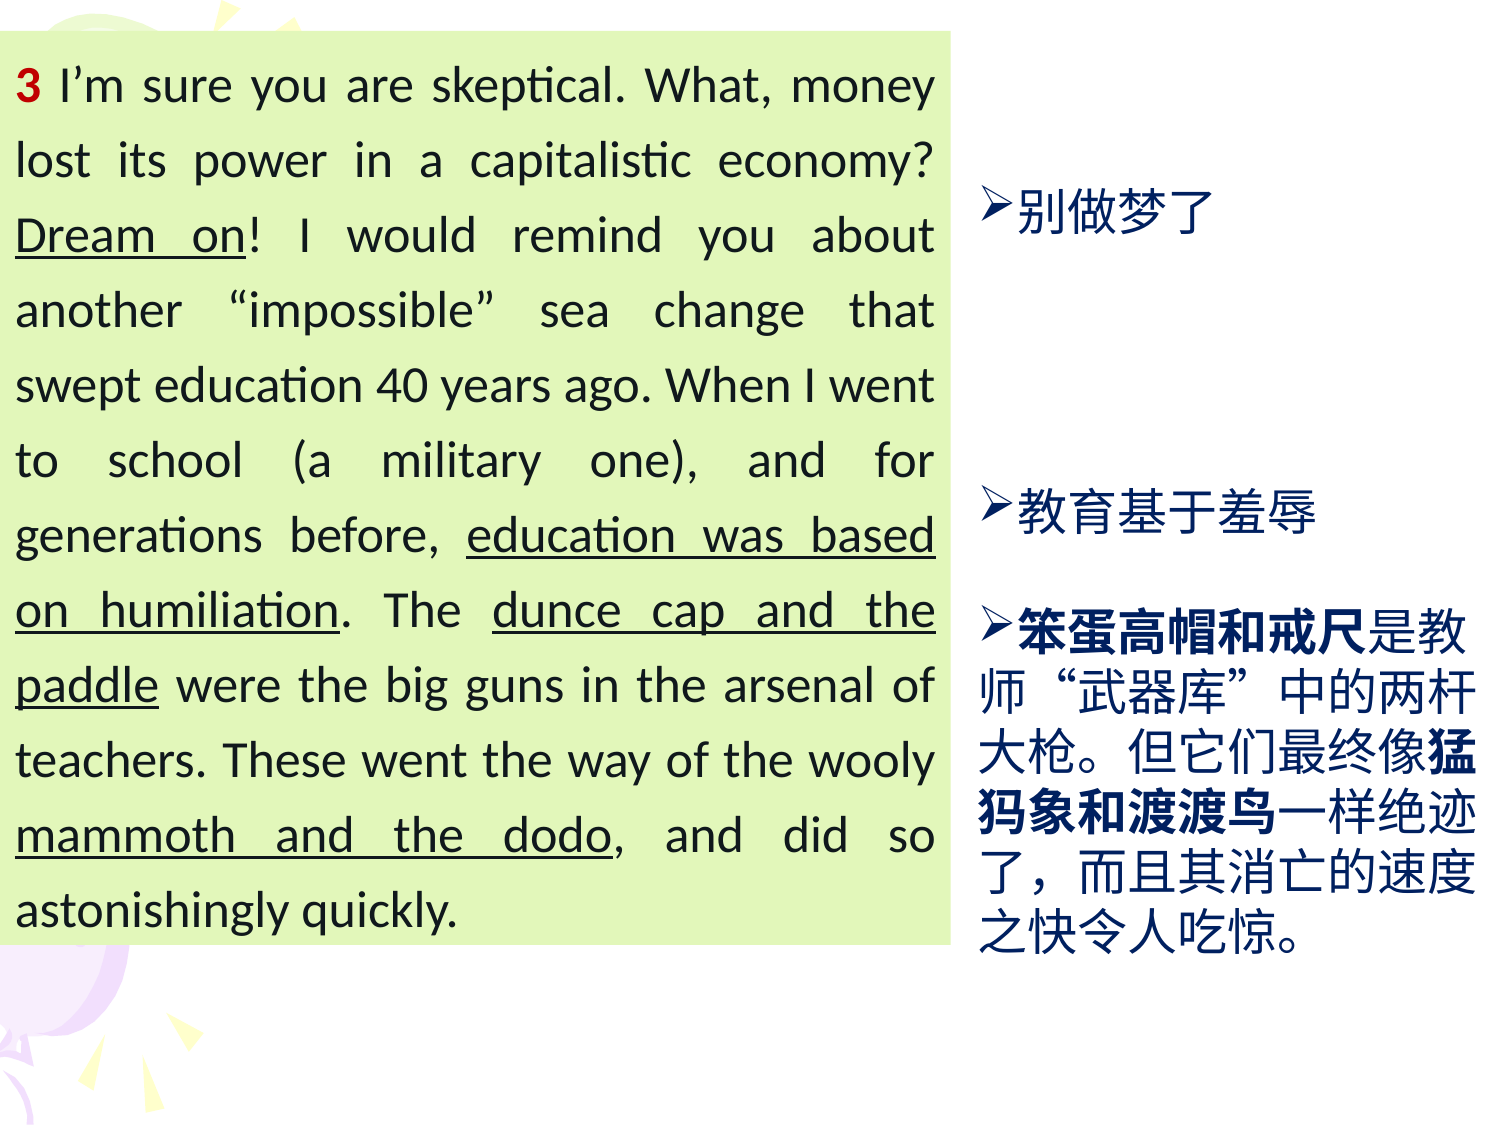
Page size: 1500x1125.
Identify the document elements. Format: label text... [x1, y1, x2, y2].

text_box 别做梦了 教育基于羞辱 笨蛋高帽和戒尺是教师“武器库”中的两杆大枪。但它们最终像猛犸象和渡渡鸟一样绝迹了，而且其消亡的速度之快令人吃惊。 [962, 172, 1500, 1125]
text_box 3 I’m sure you are skeptical. What, money lost its power in a capitalistic economy? Dream on! I would remind you about another “impossible” sea change that swept education 40 years ago. When I went to school (a military one), and for generations before, education was based on humiliation. The dunce cap and the paddle were the big guns in the arsenal of teachers. These went the way of the wooly mammoth and the dodo, and did so astonishingly quickly. [0, 30, 951, 945]
